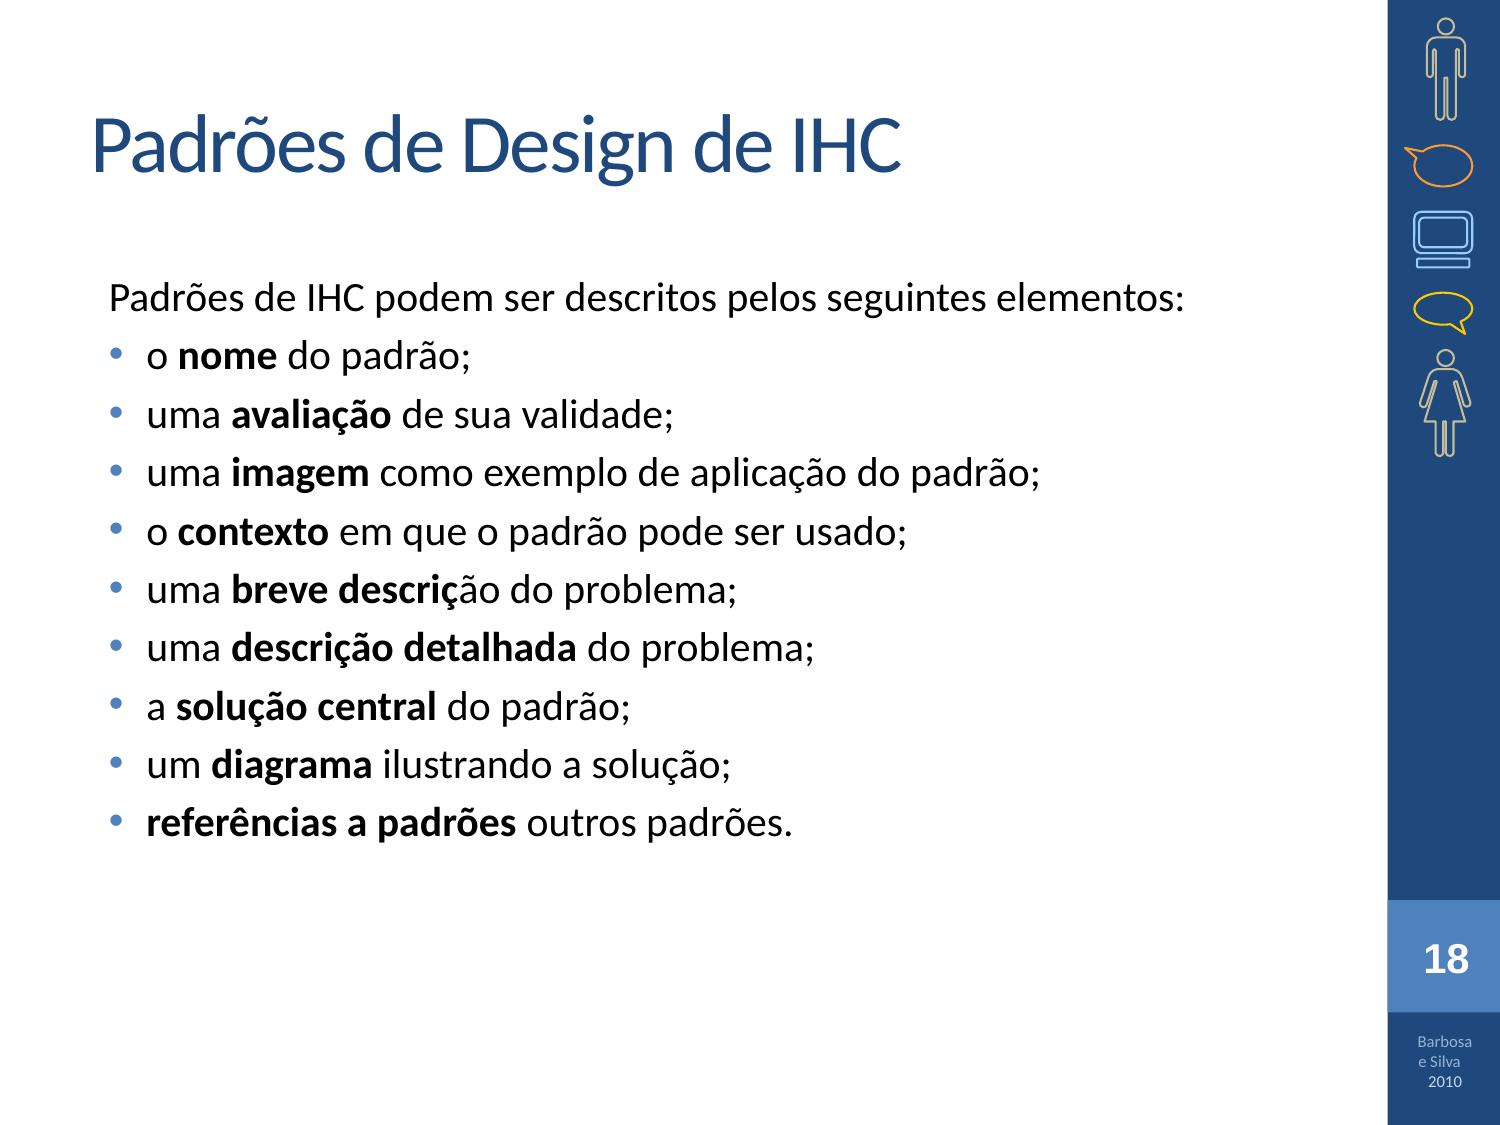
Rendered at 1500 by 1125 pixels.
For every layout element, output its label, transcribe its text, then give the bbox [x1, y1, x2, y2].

title Padrões de Design de IHC [75, 45, 1365, 233]
list Padrões de IHC podem ser descritos pelos seguintes elementos: o nome do padrão; uma avaliação de sua validade; uma imagem como exemplo de aplicação do padrão; o contexto em que o padrão pode ser usado; uma breve descrição do problema; uma descrição detalhada do problema; a solução central do padrão; um diagrama ilustrando a solução; referências a padrões outros padrões. [74, 262, 1353, 1051]
